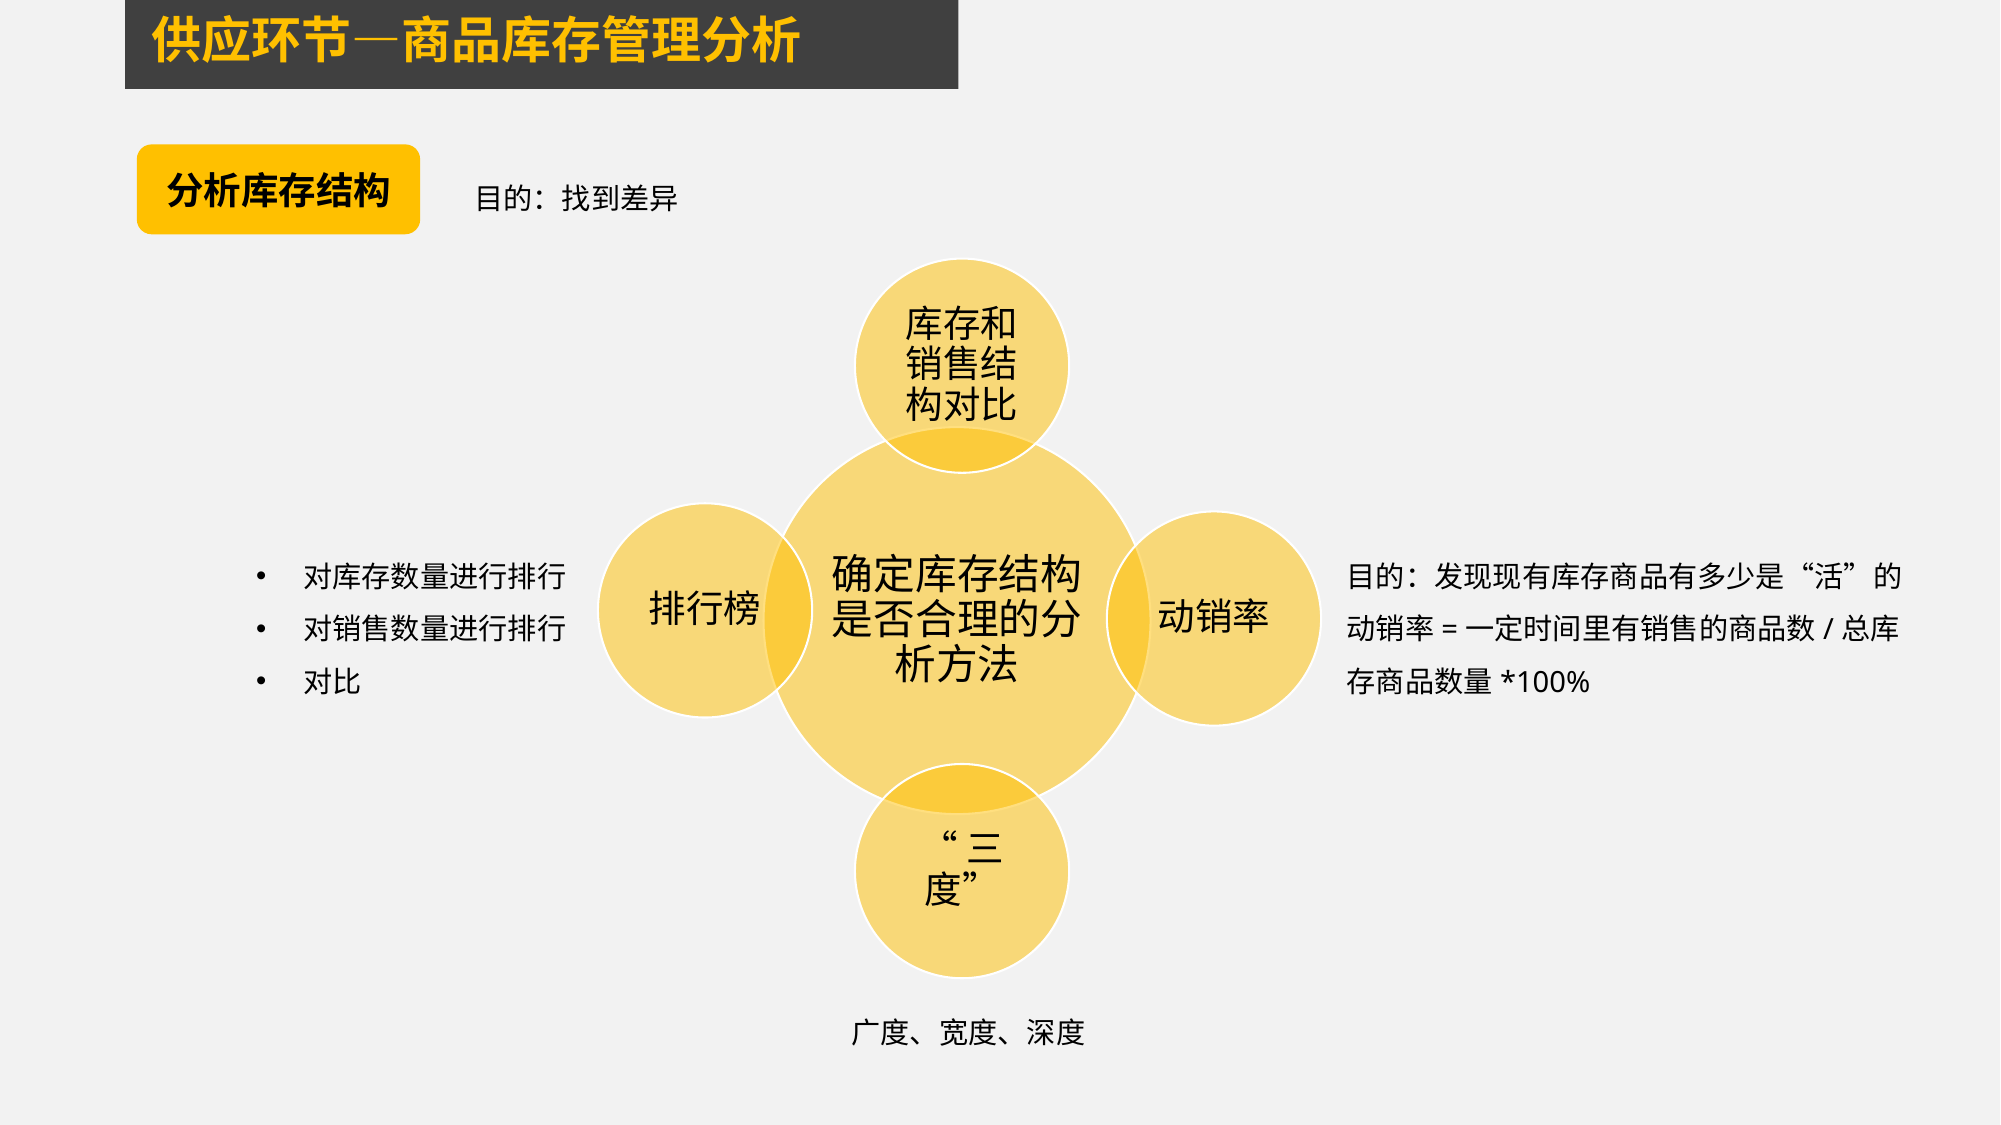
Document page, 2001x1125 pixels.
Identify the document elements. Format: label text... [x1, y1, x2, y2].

text_box 分析库存结构 [135, 143, 422, 236]
text_box 目的：找到差异 [459, 155, 725, 223]
list 供应环节—商品库存管理分析 [136, 8, 1008, 85]
text_box 广度、宽度、深度 [836, 1007, 1125, 1057]
text_box 对库存数量进行排行 对销售数量进行排行 对比 [241, 533, 333, 706]
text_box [333, 234, 1578, 1007]
text_box 目的：发现现有库存商品有多少是“活”的 动销率=一定时间里有销售的商品数/总库存商品数量*100% [1578, 533, 1925, 706]
